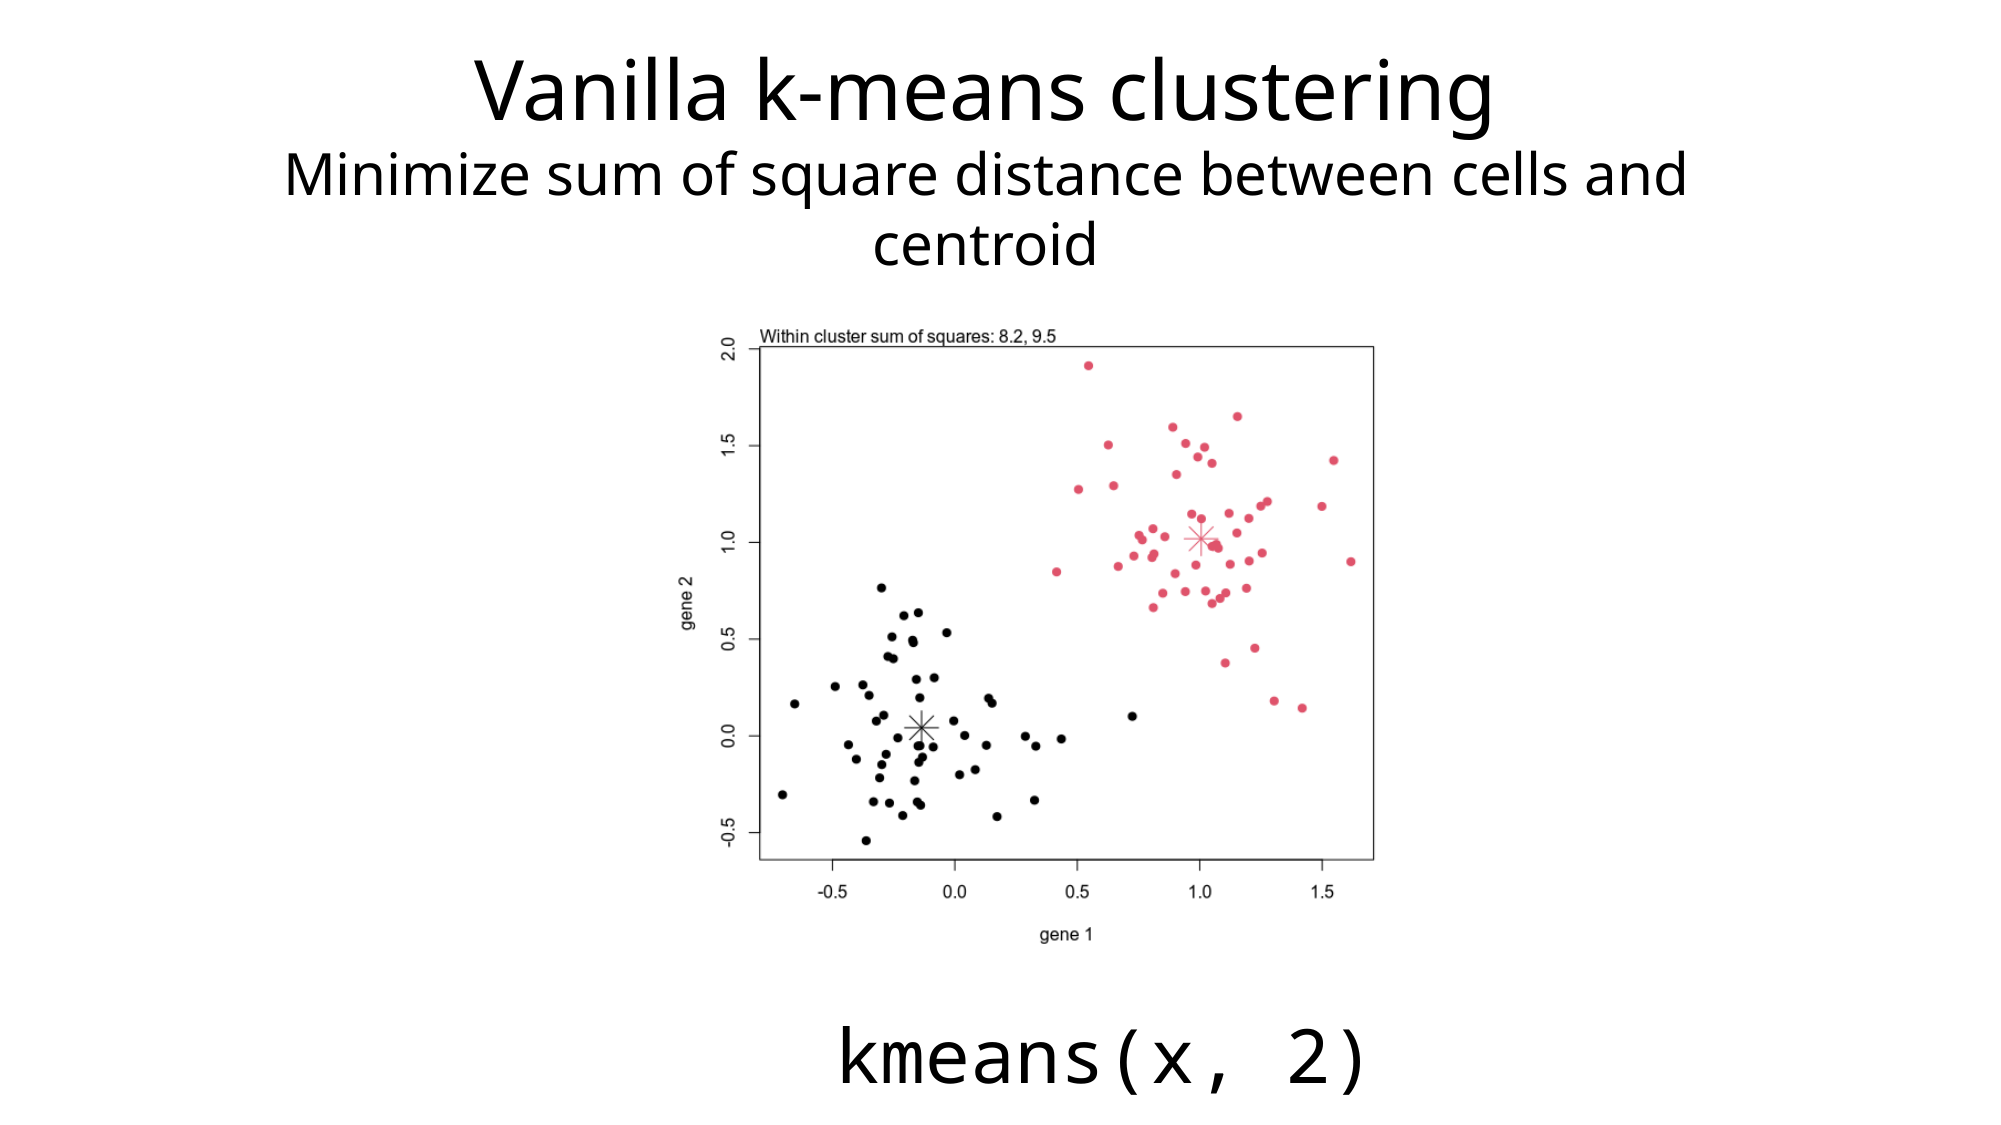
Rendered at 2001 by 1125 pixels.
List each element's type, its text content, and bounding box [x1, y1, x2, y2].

text_box Vanilla k-means clustering Minimize sum of square distance between cells and centroid [165, 29, 1807, 285]
picture [673, 315, 1395, 956]
text_box kmeans(x, 2) [450, 1001, 1761, 1107]
